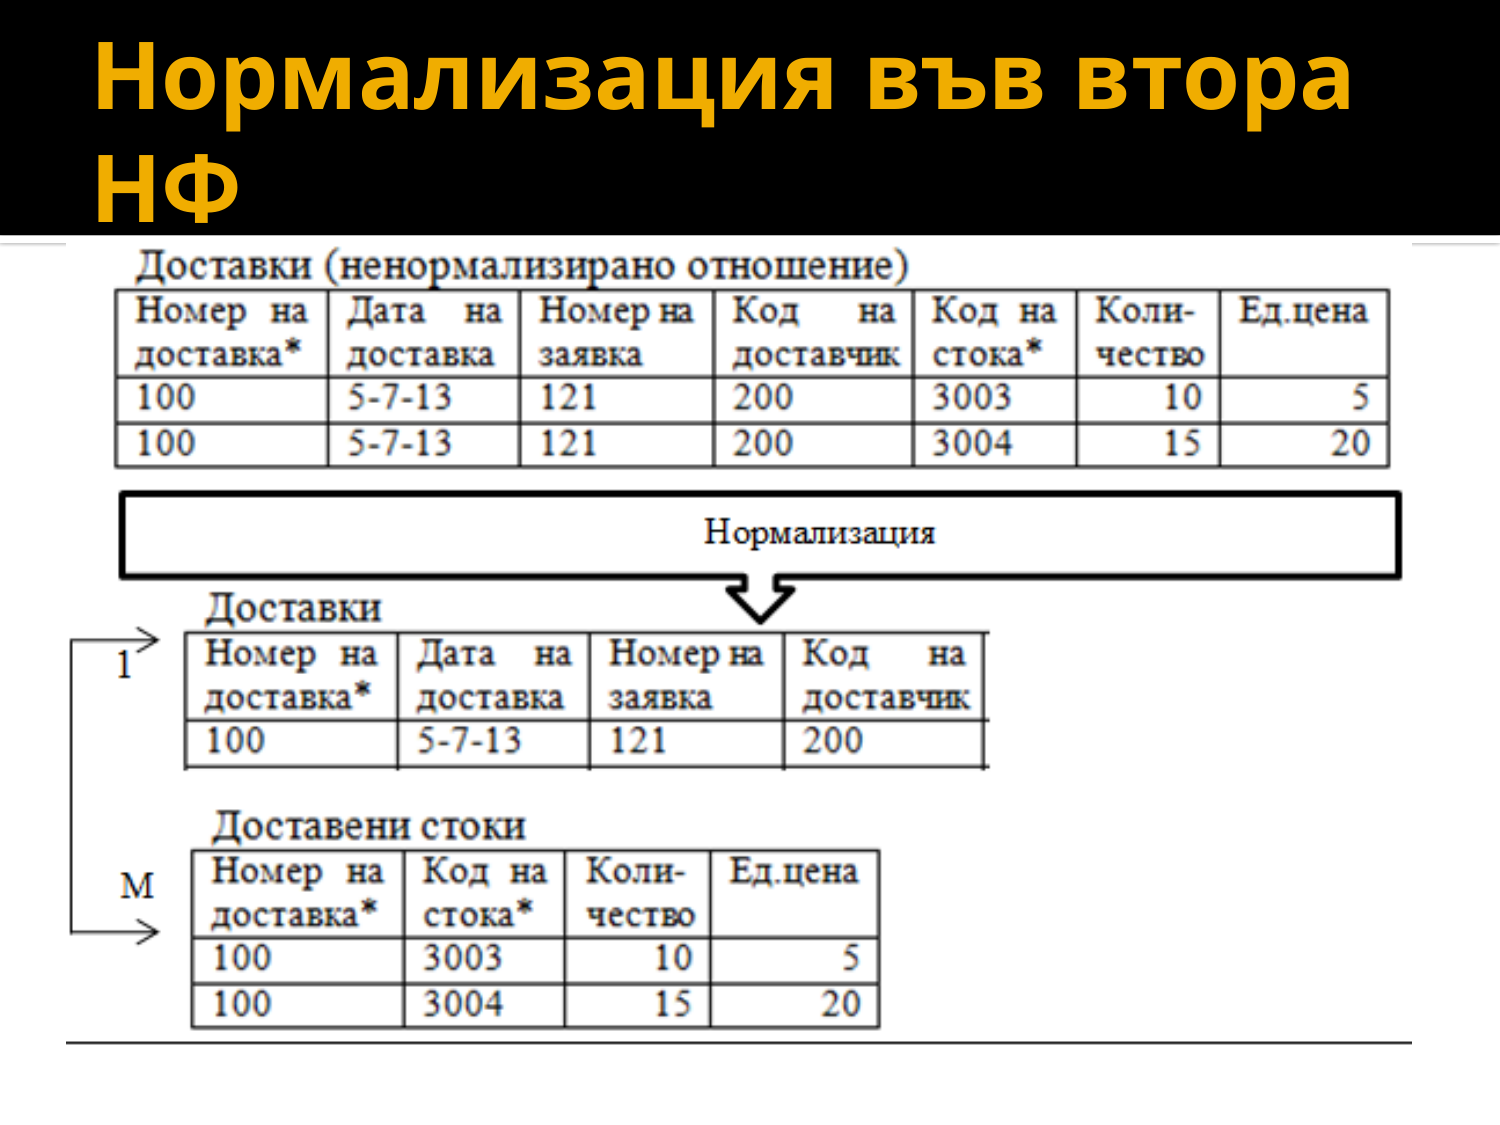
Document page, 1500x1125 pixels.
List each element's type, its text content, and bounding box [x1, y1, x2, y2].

title Нормализация във втора НФ [75, 25, 1425, 231]
picture [66, 243, 1412, 1047]
